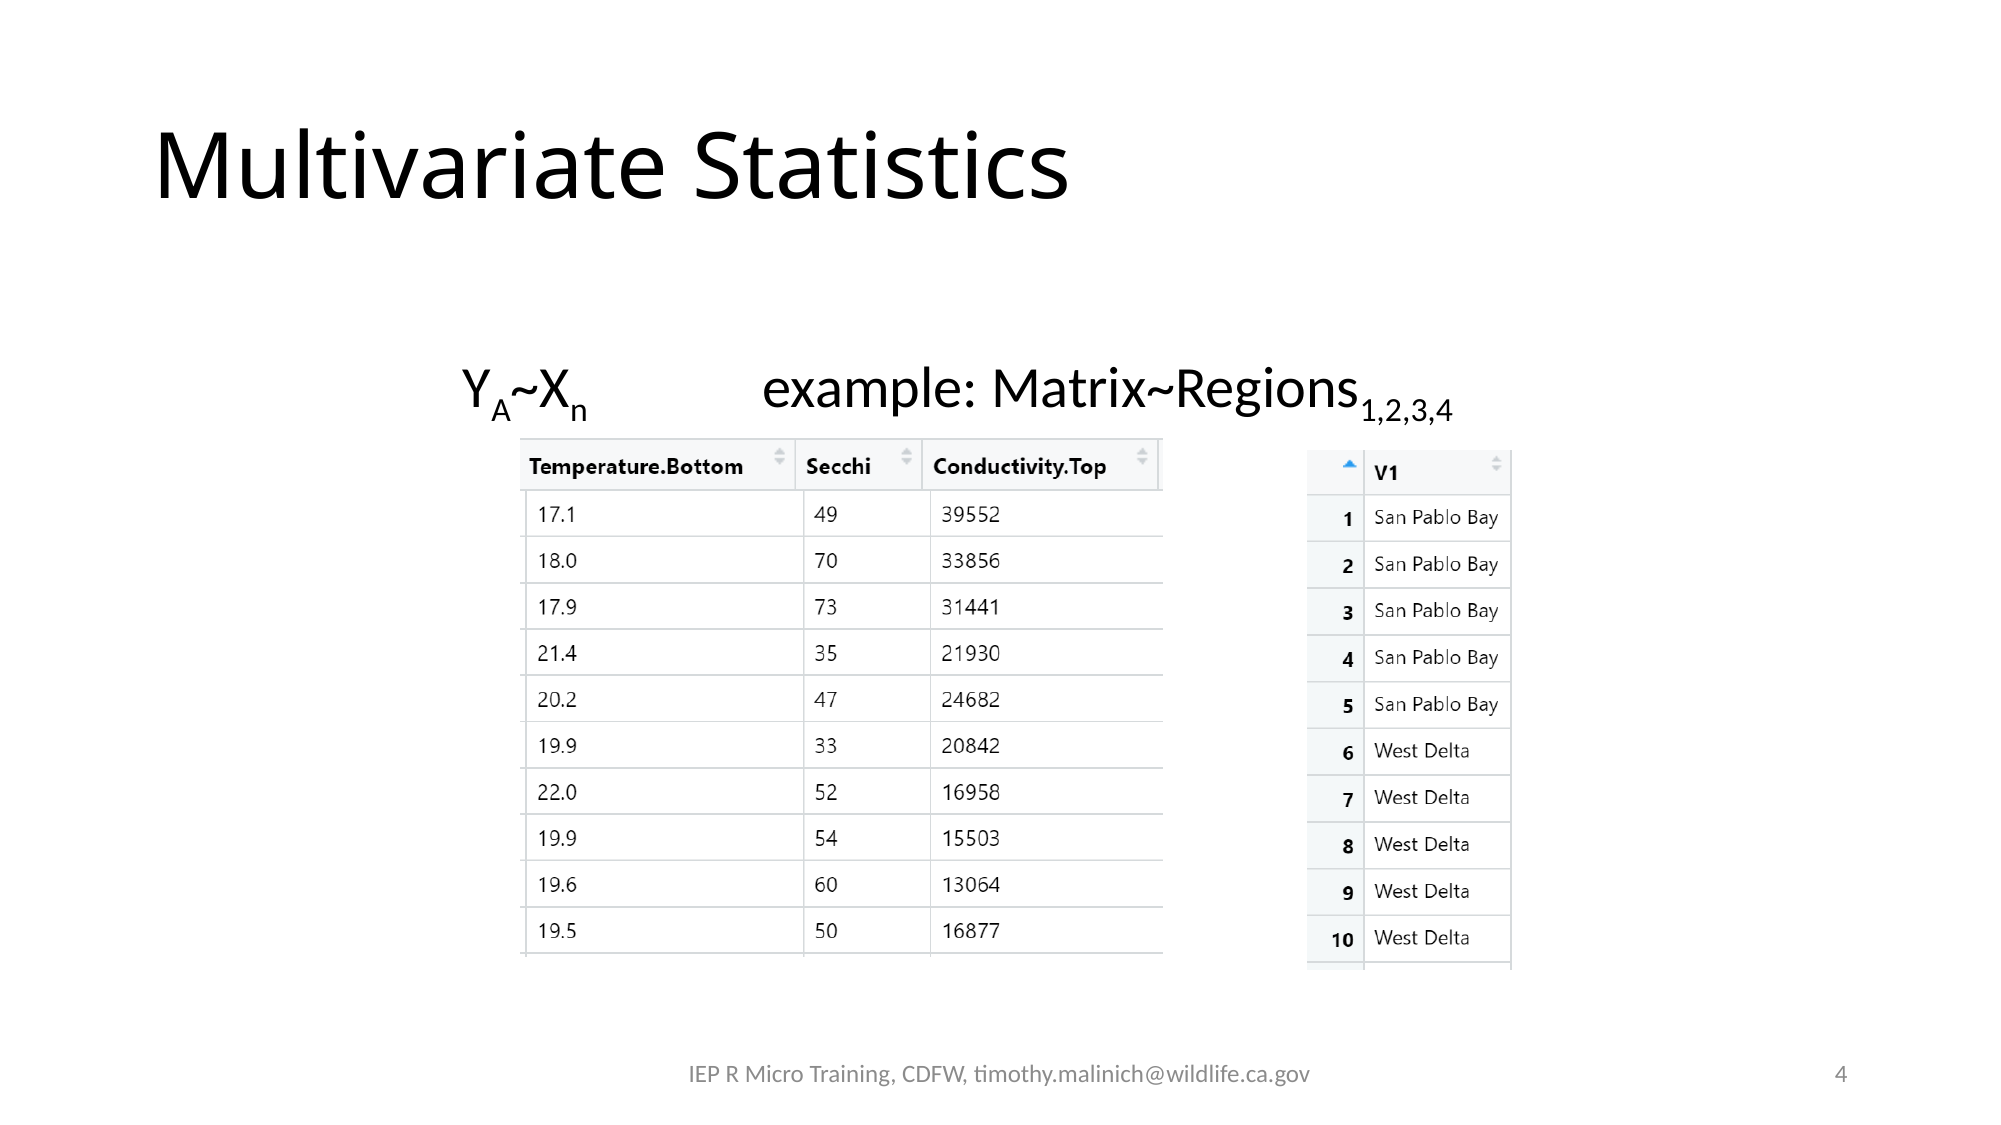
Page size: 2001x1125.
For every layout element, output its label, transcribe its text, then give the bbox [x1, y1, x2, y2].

picture [1307, 450, 1518, 970]
text_box YA~Xn example: Matrix~Regions1,2,3,4 [448, 341, 1536, 436]
footer IEP R Micro Training, CDFW, timothy.malinich@wildlife.ca.gov [662, 1042, 1338, 1103]
picture [520, 438, 1164, 957]
title Multivariate Statistics [137, 59, 1863, 278]
slide_number 4 [1412, 1042, 1863, 1103]
